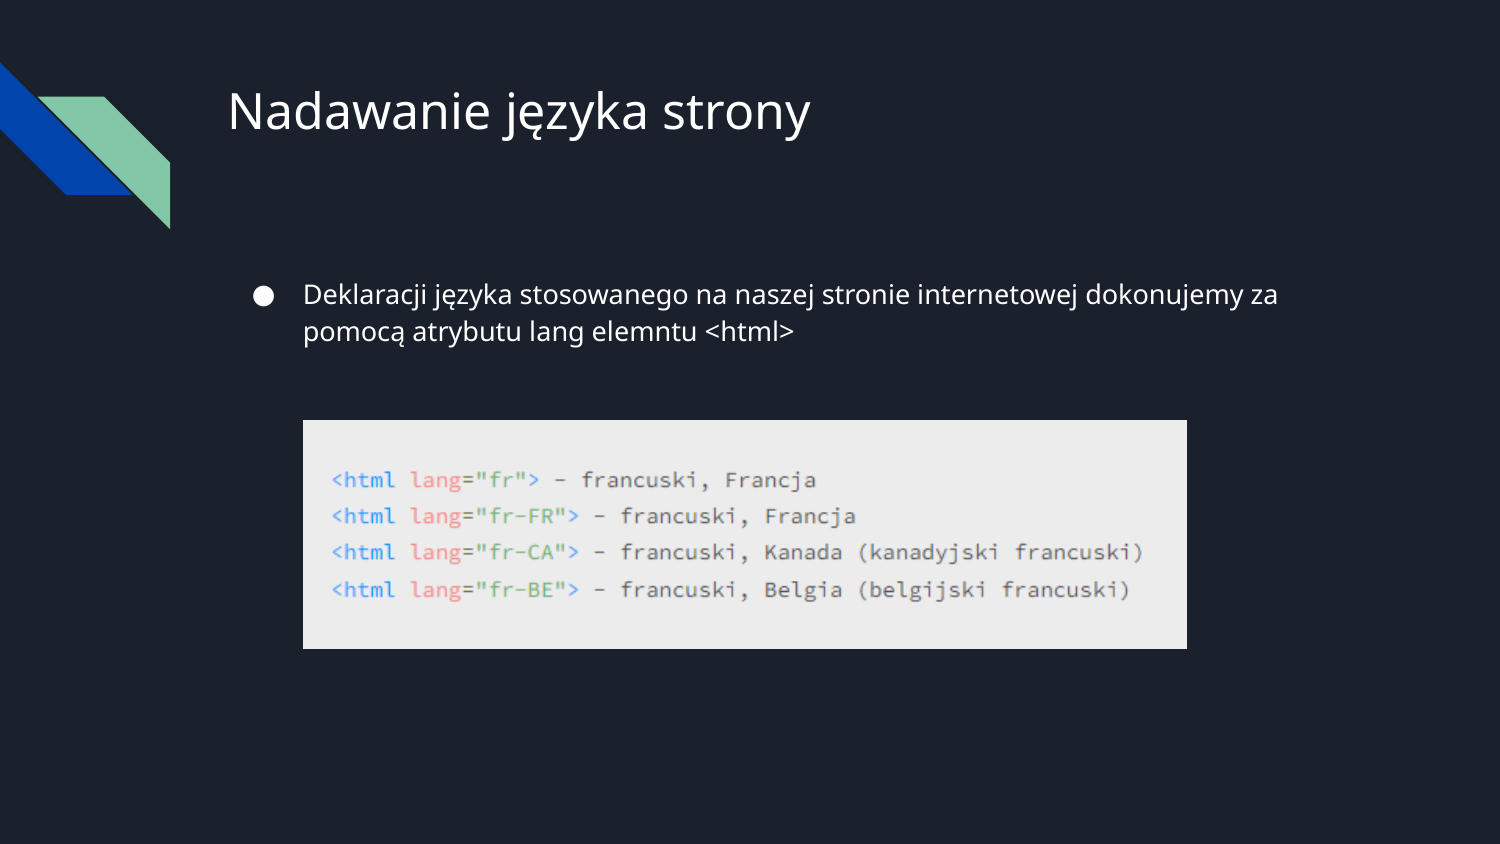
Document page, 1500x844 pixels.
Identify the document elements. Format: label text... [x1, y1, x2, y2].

picture [303, 420, 1187, 649]
list Deklaracji języka stosowanego na naszej stronie internetowej dokonujemy za pomocą atrybutu lang elemntu <html> [212, 257, 1368, 735]
title Nadawanie języka strony [212, 64, 1368, 215]
